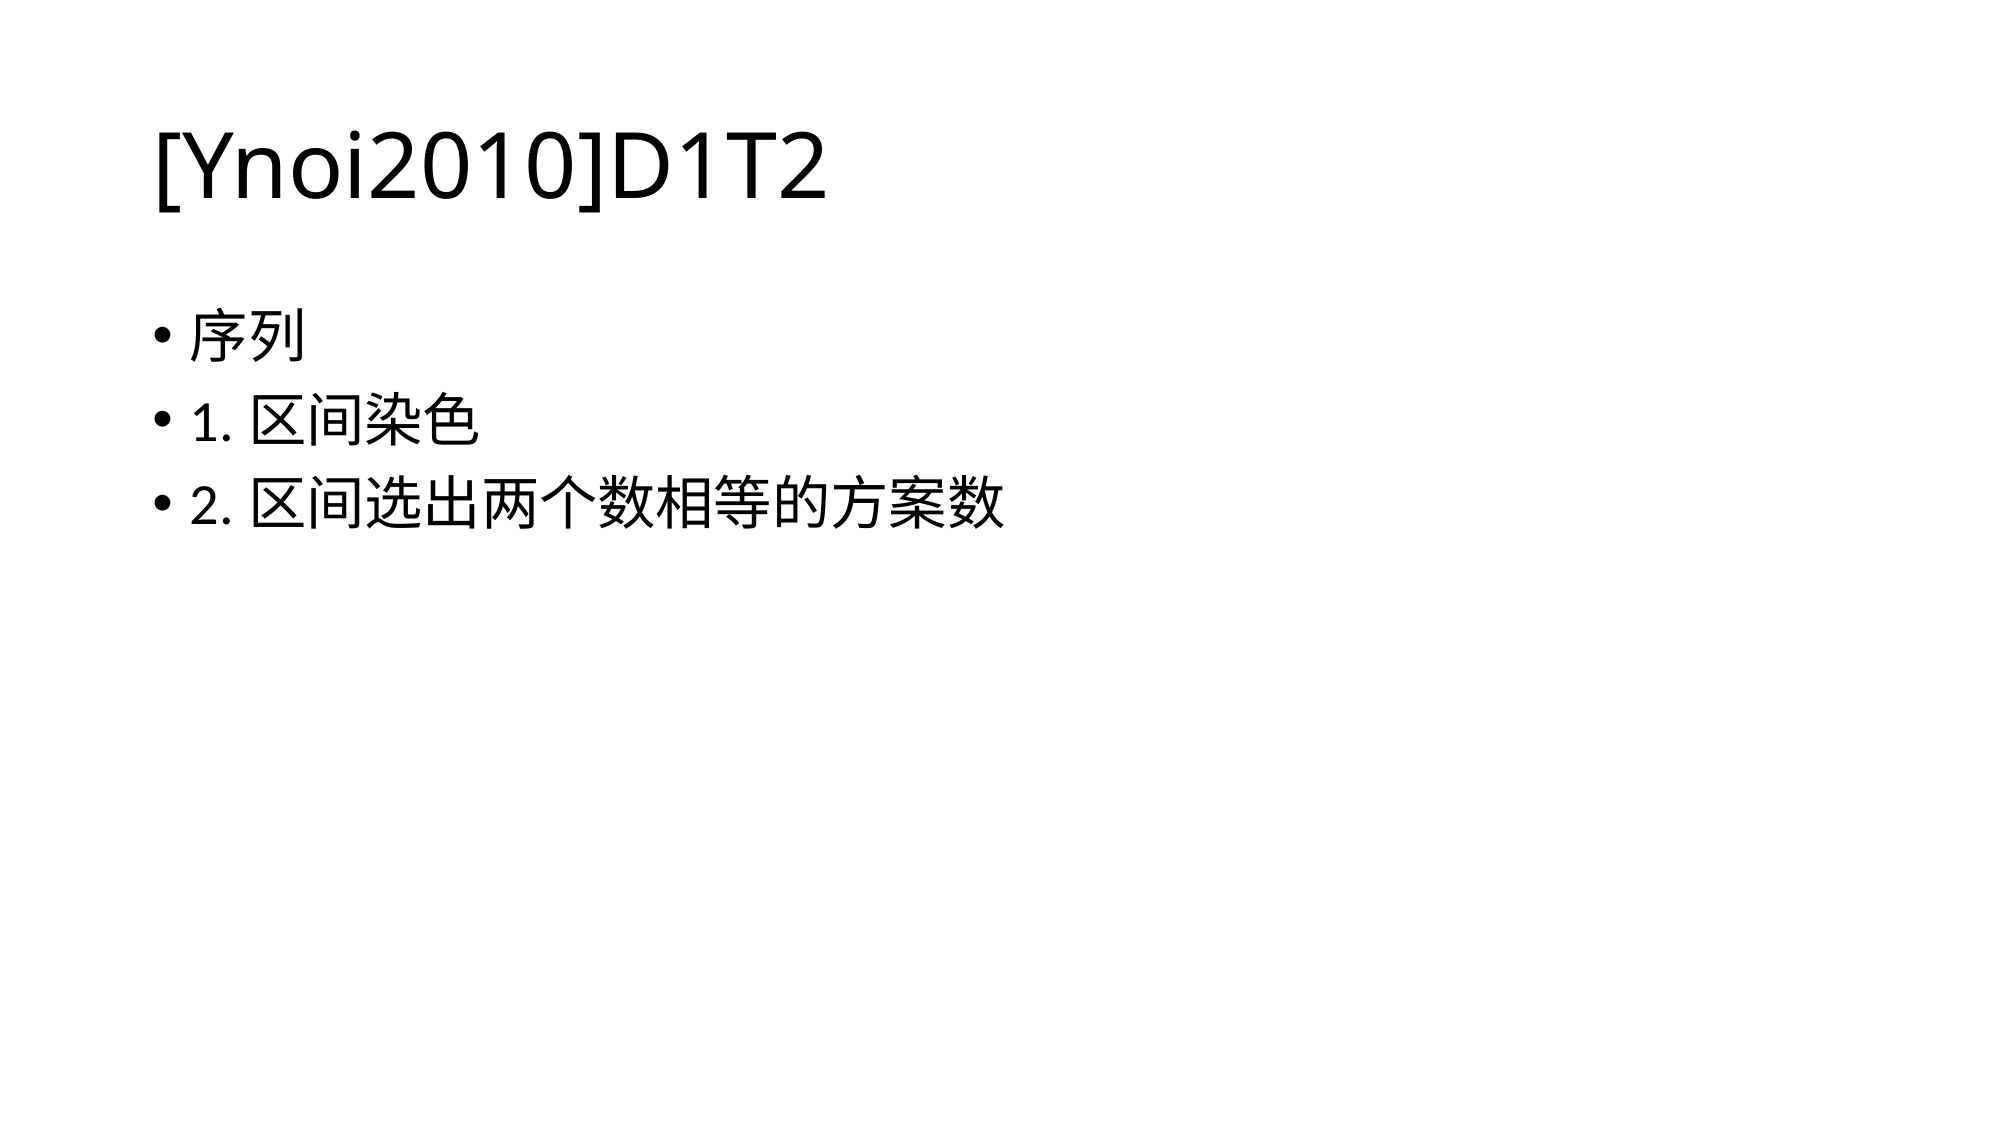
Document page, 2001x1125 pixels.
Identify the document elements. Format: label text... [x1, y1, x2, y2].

title [Ynoi2010]D1T2 [137, 59, 1863, 278]
list 序列 1.区间染色 2.区间选出两个数相等的方案数 [137, 299, 1863, 1014]
